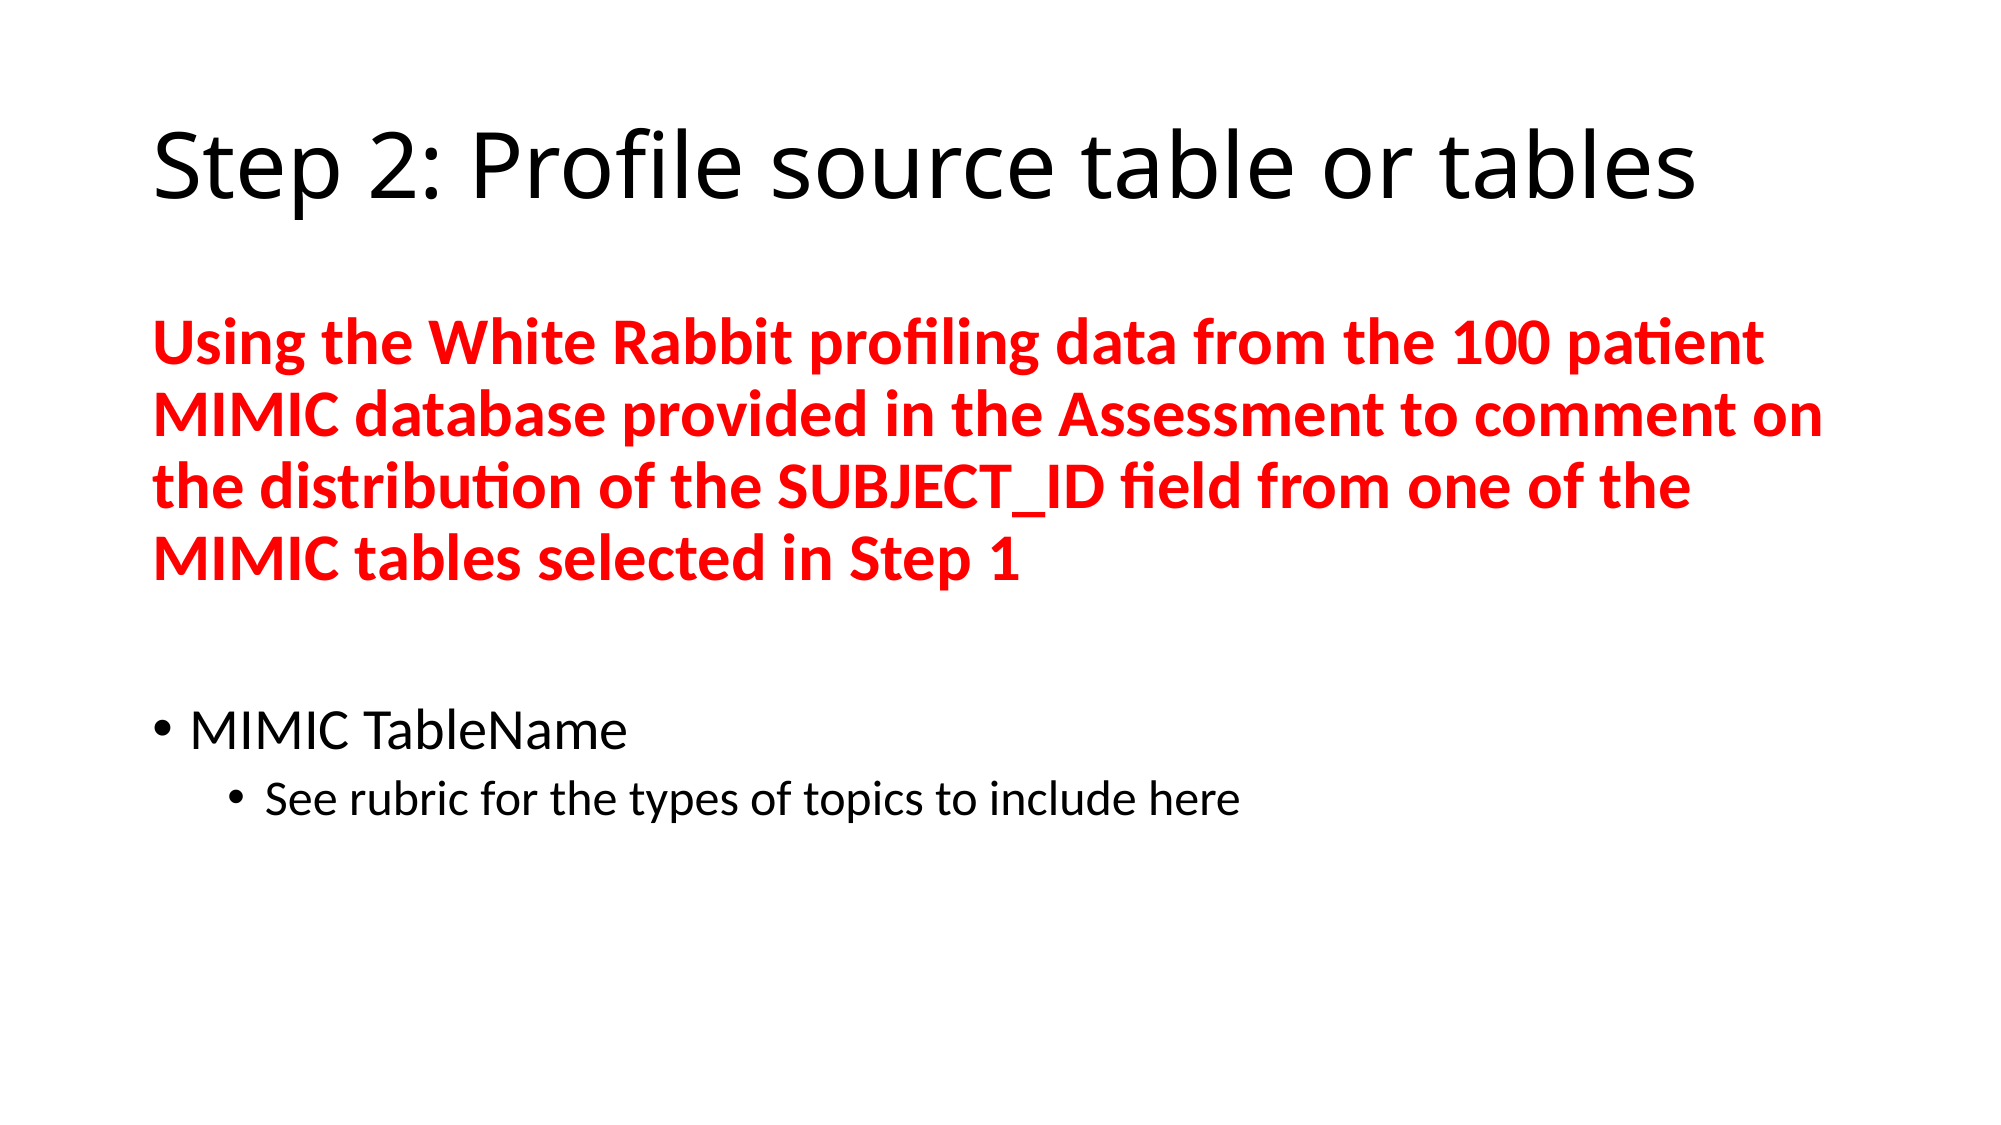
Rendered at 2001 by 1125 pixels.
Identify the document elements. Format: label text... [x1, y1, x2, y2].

list Using the White Rabbit profiling data from the 100 patient MIMIC database provided in the Assessment to comment on the distribution of the SUBJECT_ID field from one of the MIMIC tables selected in Step 1 MIMIC TableName See rubric for the types of topics to include here [137, 299, 1863, 1014]
title Step 2: Profile source table or tables [137, 59, 1863, 278]
